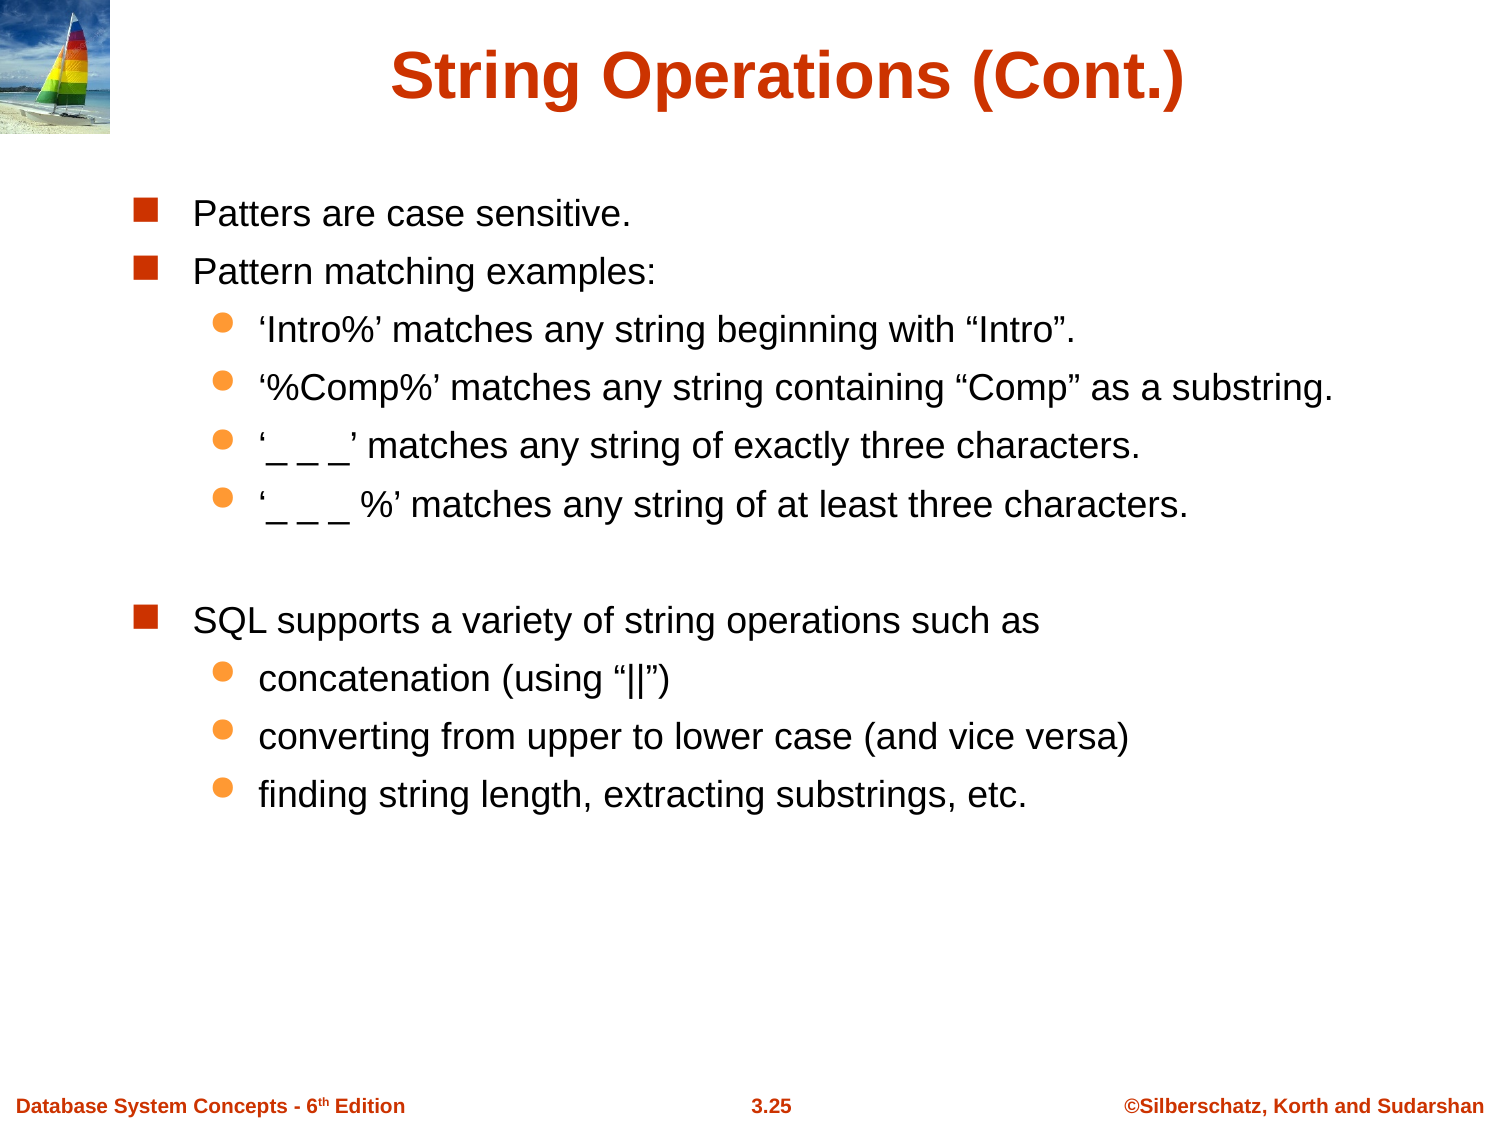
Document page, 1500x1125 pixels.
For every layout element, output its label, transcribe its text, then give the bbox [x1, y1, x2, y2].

picture [0, 0, 110, 134]
title String Operations (Cont.) [126, 19, 1451, 120]
list Patters are case sensitive. Pattern matching examples: ‘Intro%’ matches any string beginning with “Intro”. ‘%Comp%’ matches any string containing “Comp” as a substring. ‘_ _ _’ matches any string of exactly three characters. ‘_ _ _ %’ matches any string of at least three characters. SQL supports a variety of string operations such as concatenation (using “||”) converting from upper to lower case (and vice versa) finding string length, extracting substrings, etc. [121, 181, 1409, 1032]
